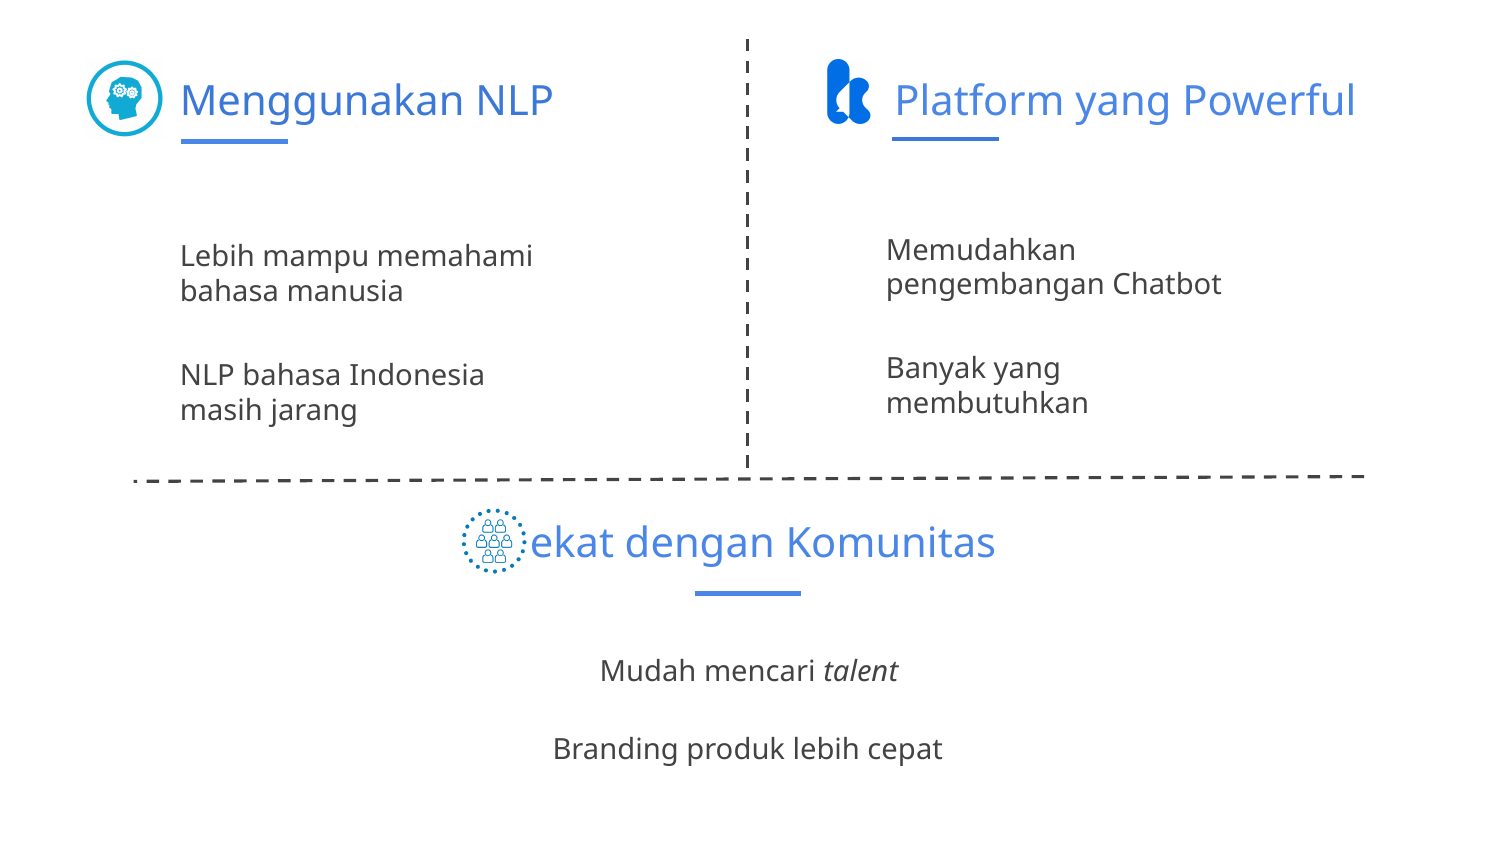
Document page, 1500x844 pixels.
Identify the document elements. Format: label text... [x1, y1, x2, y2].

picture [825, 58, 872, 125]
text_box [133, 476, 1365, 482]
text_box Lebih mampu memahami bahasa manusia [164, 222, 579, 289]
text_box Memudahkan pengembangan Chatbot [870, 215, 1285, 282]
text_box Platform yang Powerful [879, 58, 1383, 139]
picture [84, 58, 166, 140]
text_box Menggunakan NLP [167, 58, 617, 139]
text_box Banyak yang membutuhkan [870, 334, 1255, 401]
text_box Dekat dengan Komunitas [181, 500, 1315, 582]
text_box Mudah mencari talent [133, 637, 1365, 704]
picture [460, 507, 528, 575]
text_box Branding produk lebih cepat [123, 714, 1373, 782]
text_box NLP bahasa Indonesia masih jarang [164, 341, 549, 408]
